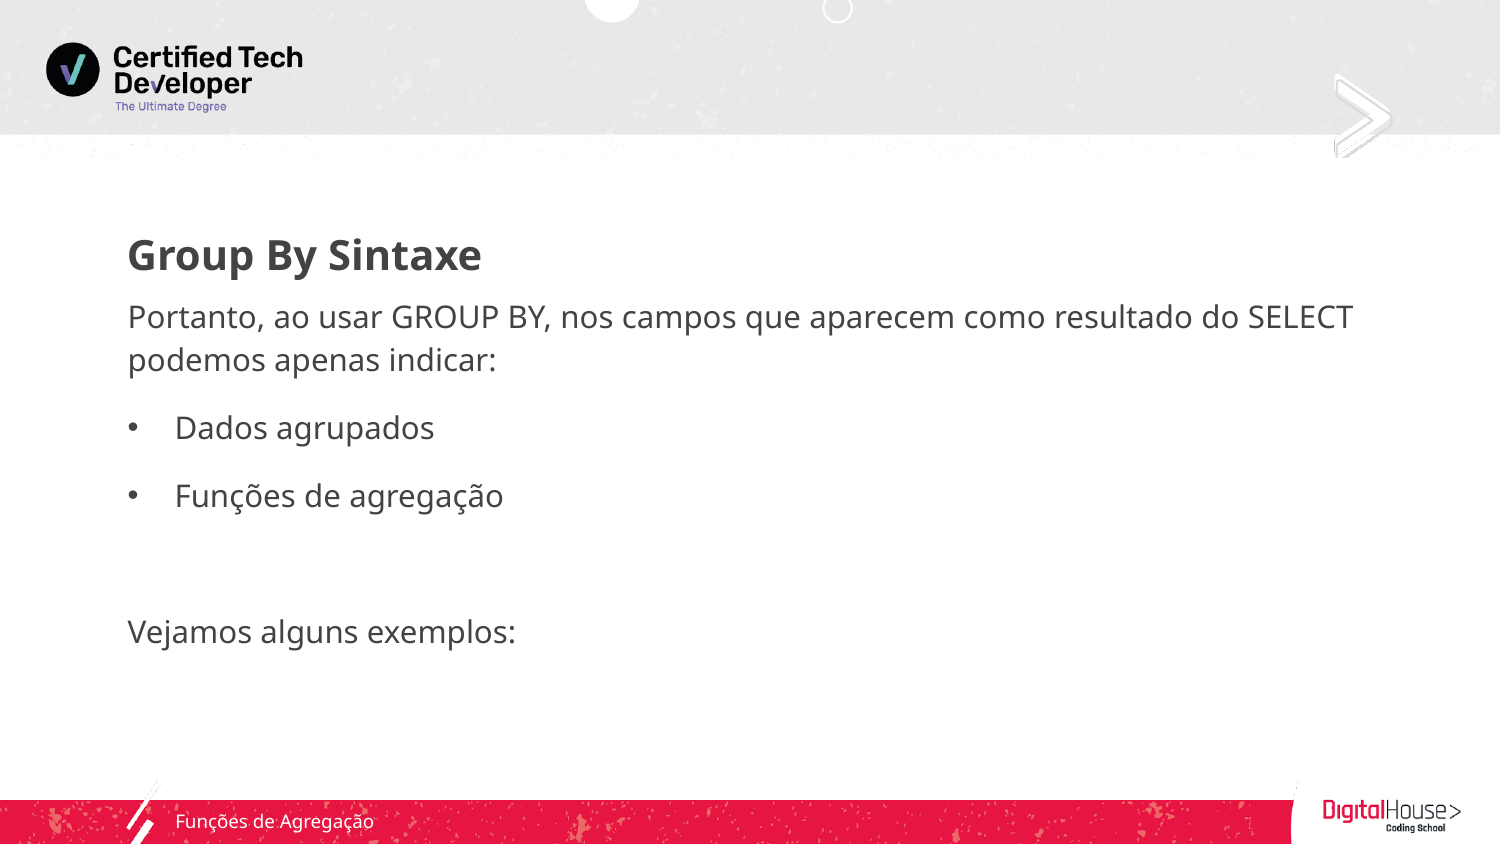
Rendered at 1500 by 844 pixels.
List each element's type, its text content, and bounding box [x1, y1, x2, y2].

subtitle Portanto, ao usar GROUP BY, nos campos que aparecem como resultado do SELECT podemos apenas indicar: Dados agrupados Funções de agregação Vejamos alguns exemplos: [112, 276, 1405, 460]
picture [0, 780, 1500, 844]
subtitle Group By Sintaxe [111, 206, 972, 292]
picture [0, 0, 1500, 158]
